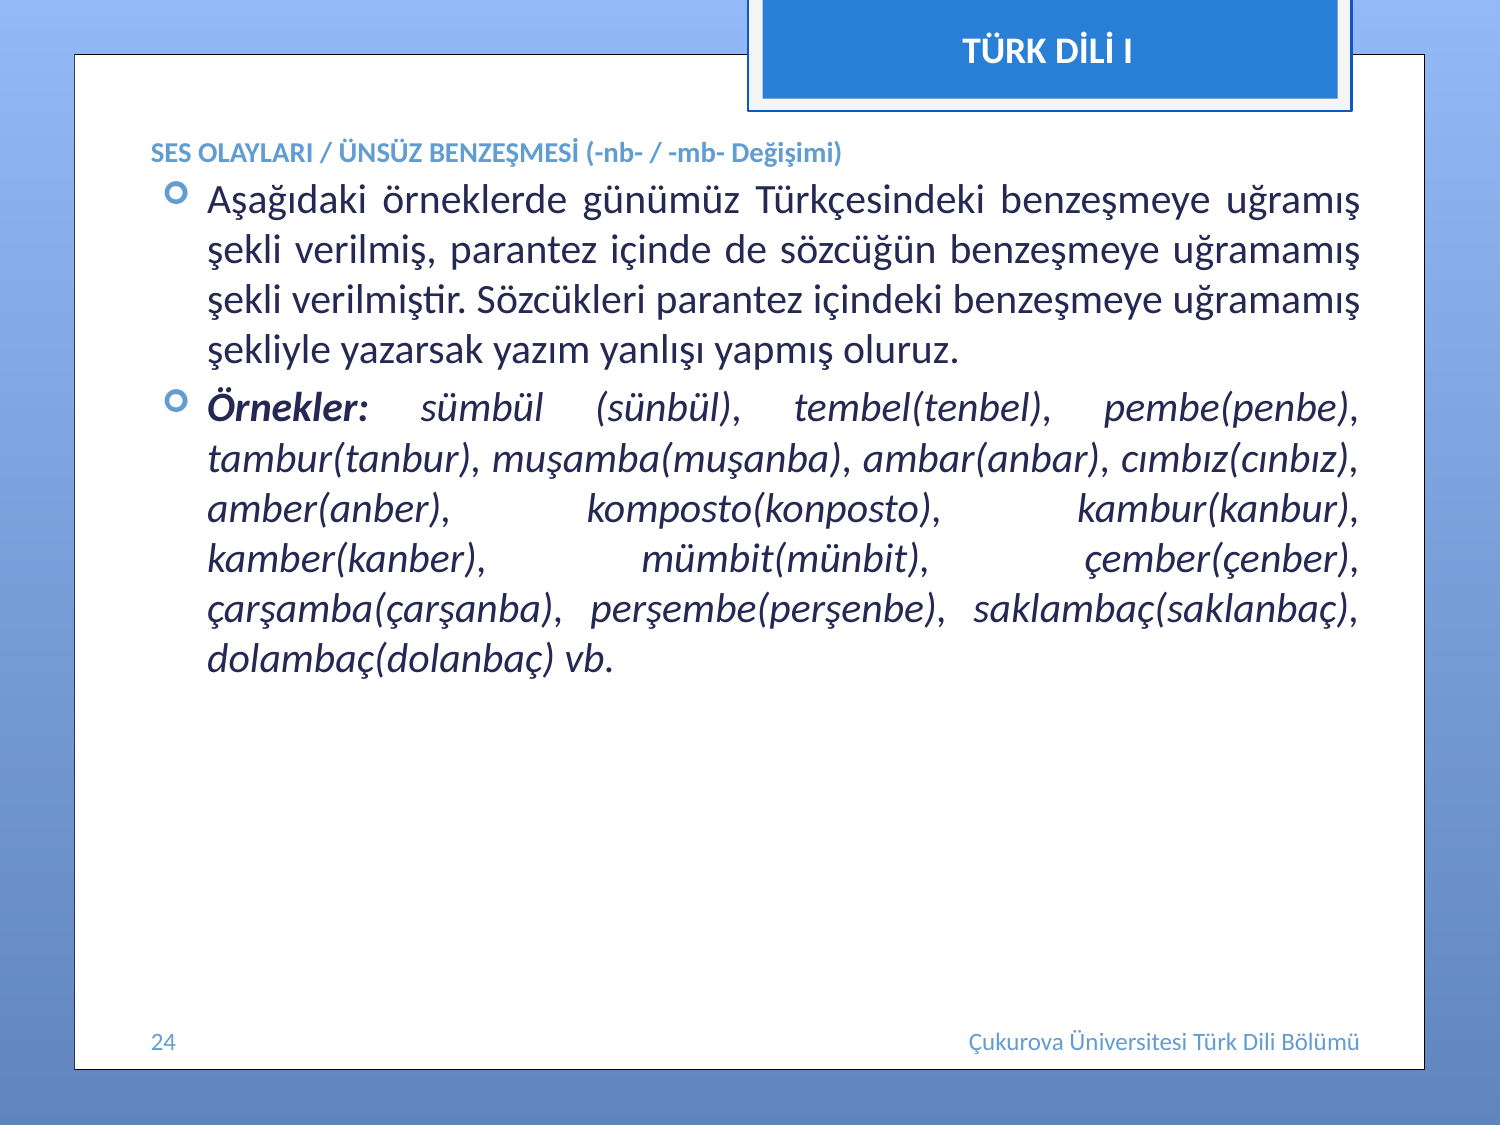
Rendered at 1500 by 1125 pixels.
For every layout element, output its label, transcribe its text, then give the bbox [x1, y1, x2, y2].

slide_number 24 [135, 1010, 355, 1071]
footer Çukurova Üniversitesi Türk Dili Bölümü [355, 1010, 1376, 1071]
title SES OLAYLARI / ÜNSÜZ BENZEŞMESİ (-nb- / -mb- Değişimi) [135, 125, 1376, 164]
slide_number TÜRK DİLİ I [761, 18, 1334, 79]
list Aşağıdaki örneklerde günümüz Türkçesindeki benzeşmeye uğramış şekli verilmiş, parantez içinde de sözcüğün benzeşmeye uğramamış şekli verilmiştir. Sözcükleri parantez içindeki benzeşmeye uğramamış şekliyle yazarsak yazım yanlışı yapmış oluruz. Örnekler: sümbül (sünbül), tembel(tenbel), pembe(penbe), tambur(tanbur), muşamba(muşanba), ambar(anbar), cımbız(cınbız), amber(anber), komposto(konposto), kambur(kanbur), kamber(kanber), mümbit(münbit), çember(çenber), çarşamba(çarşanba), perşembe(perşenbe), saklambaç(saklanbaç), dolambaç(dolanbaç) vb. [135, 164, 1376, 1010]
